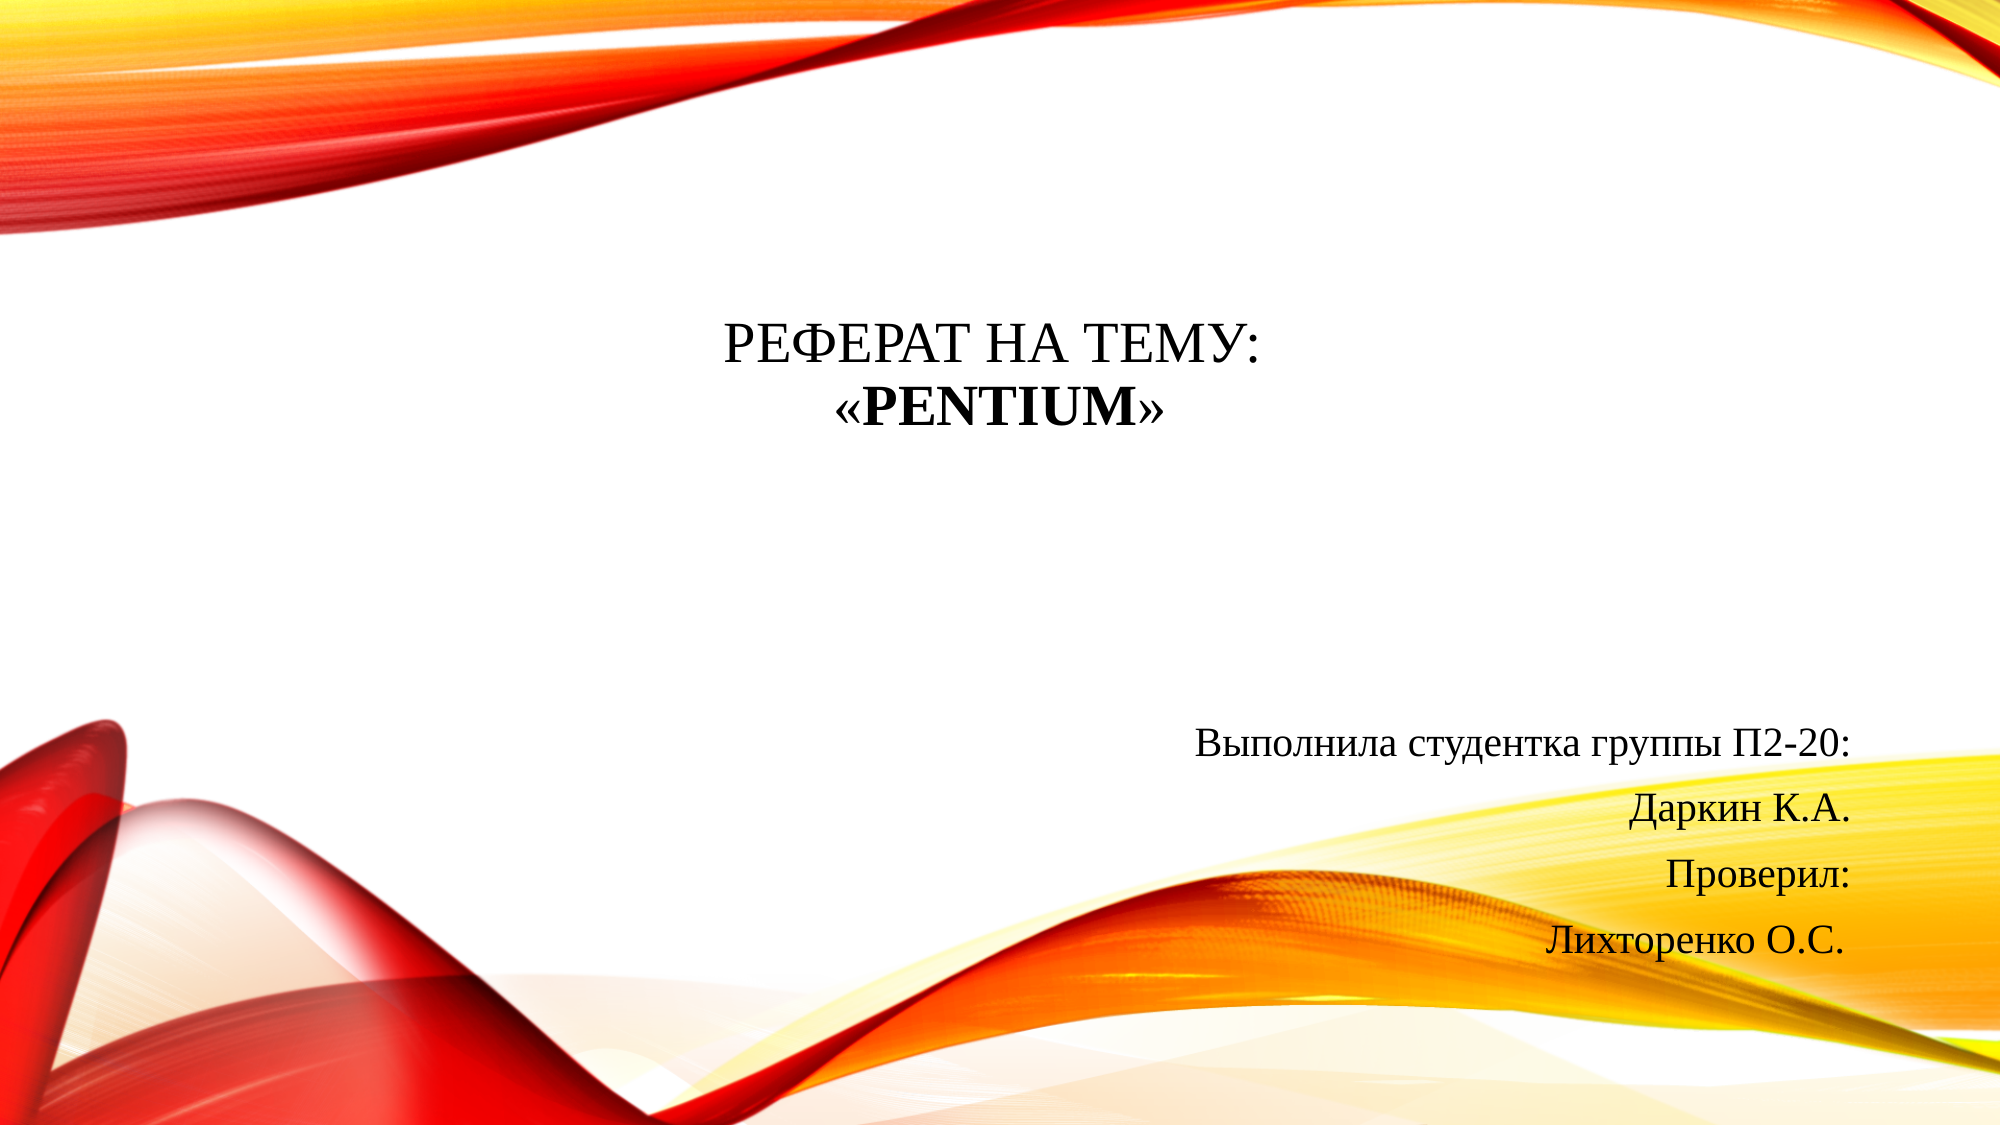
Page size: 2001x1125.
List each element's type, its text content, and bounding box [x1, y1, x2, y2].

subtitle Выполнила студентка группы П2-20: Даркин К.А. Проверил: Лихторенко О.С. [316, 712, 1867, 1059]
picture [0, 0, 2000, 237]
picture [0, 717, 2000, 1125]
title Реферат на тему: «Pentium» [225, 295, 1775, 596]
